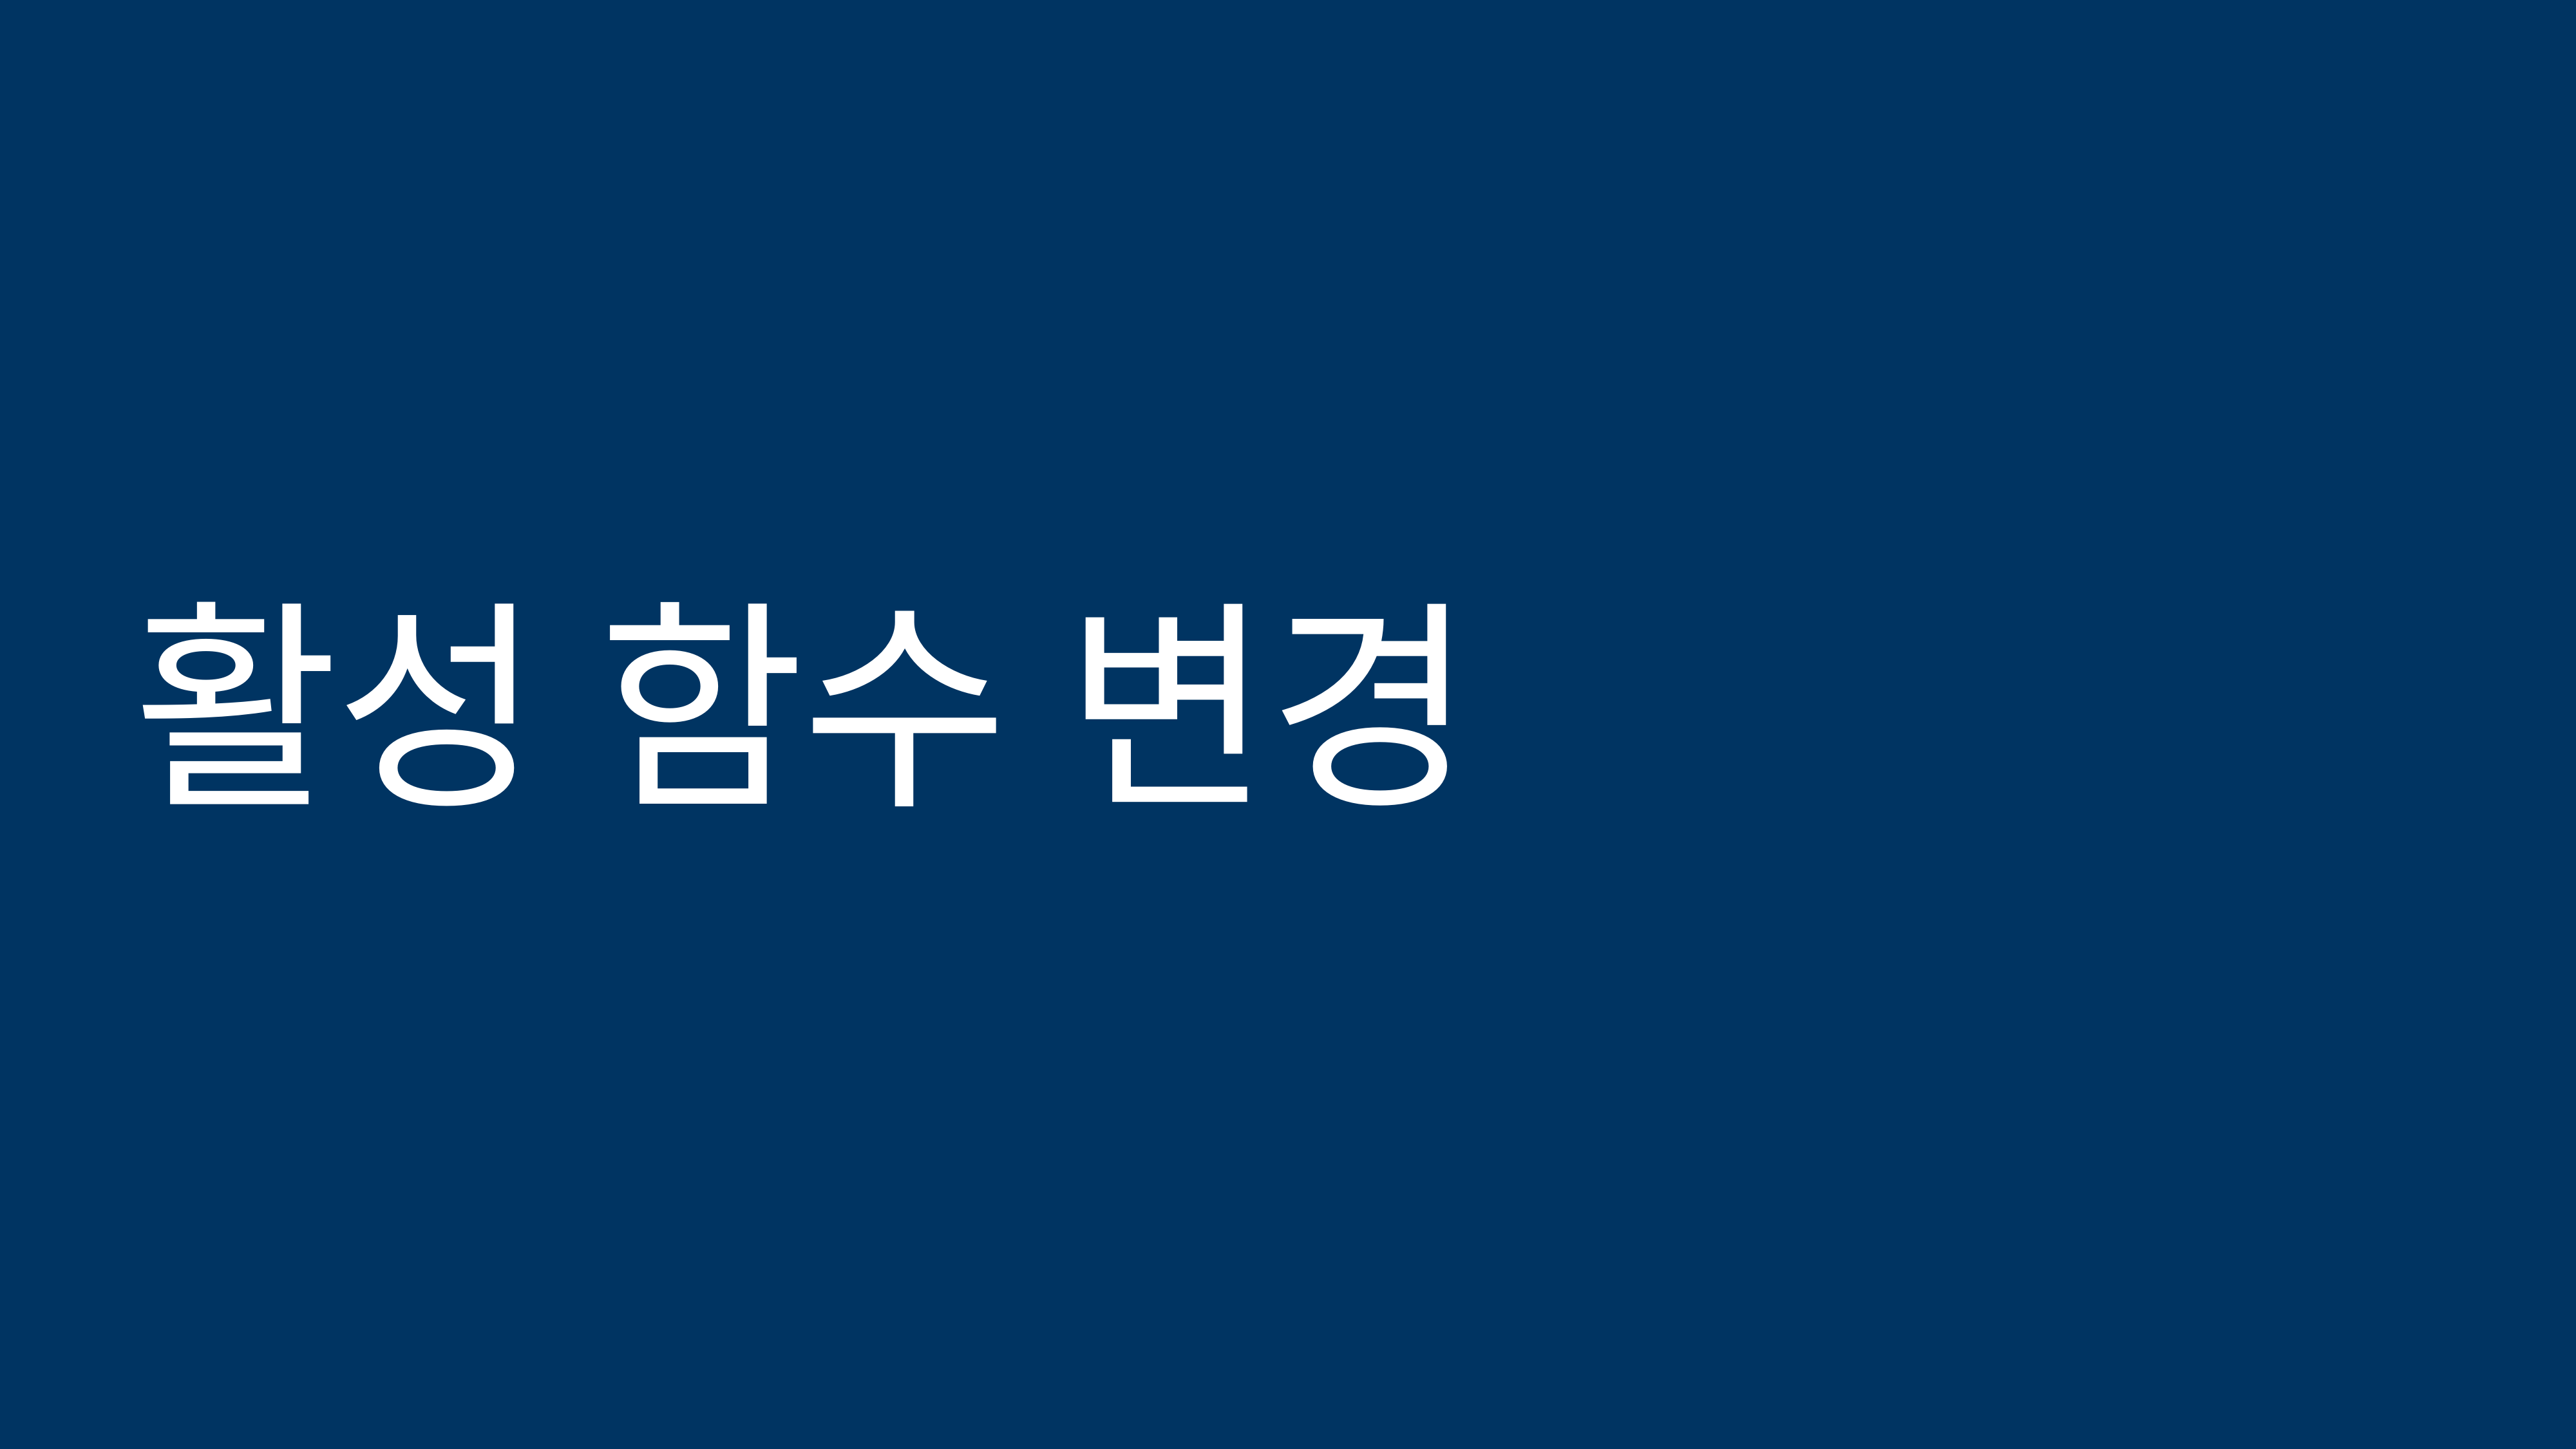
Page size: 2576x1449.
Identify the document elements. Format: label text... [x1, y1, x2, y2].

title 활성 함수 변경 [127, 478, 2449, 971]
